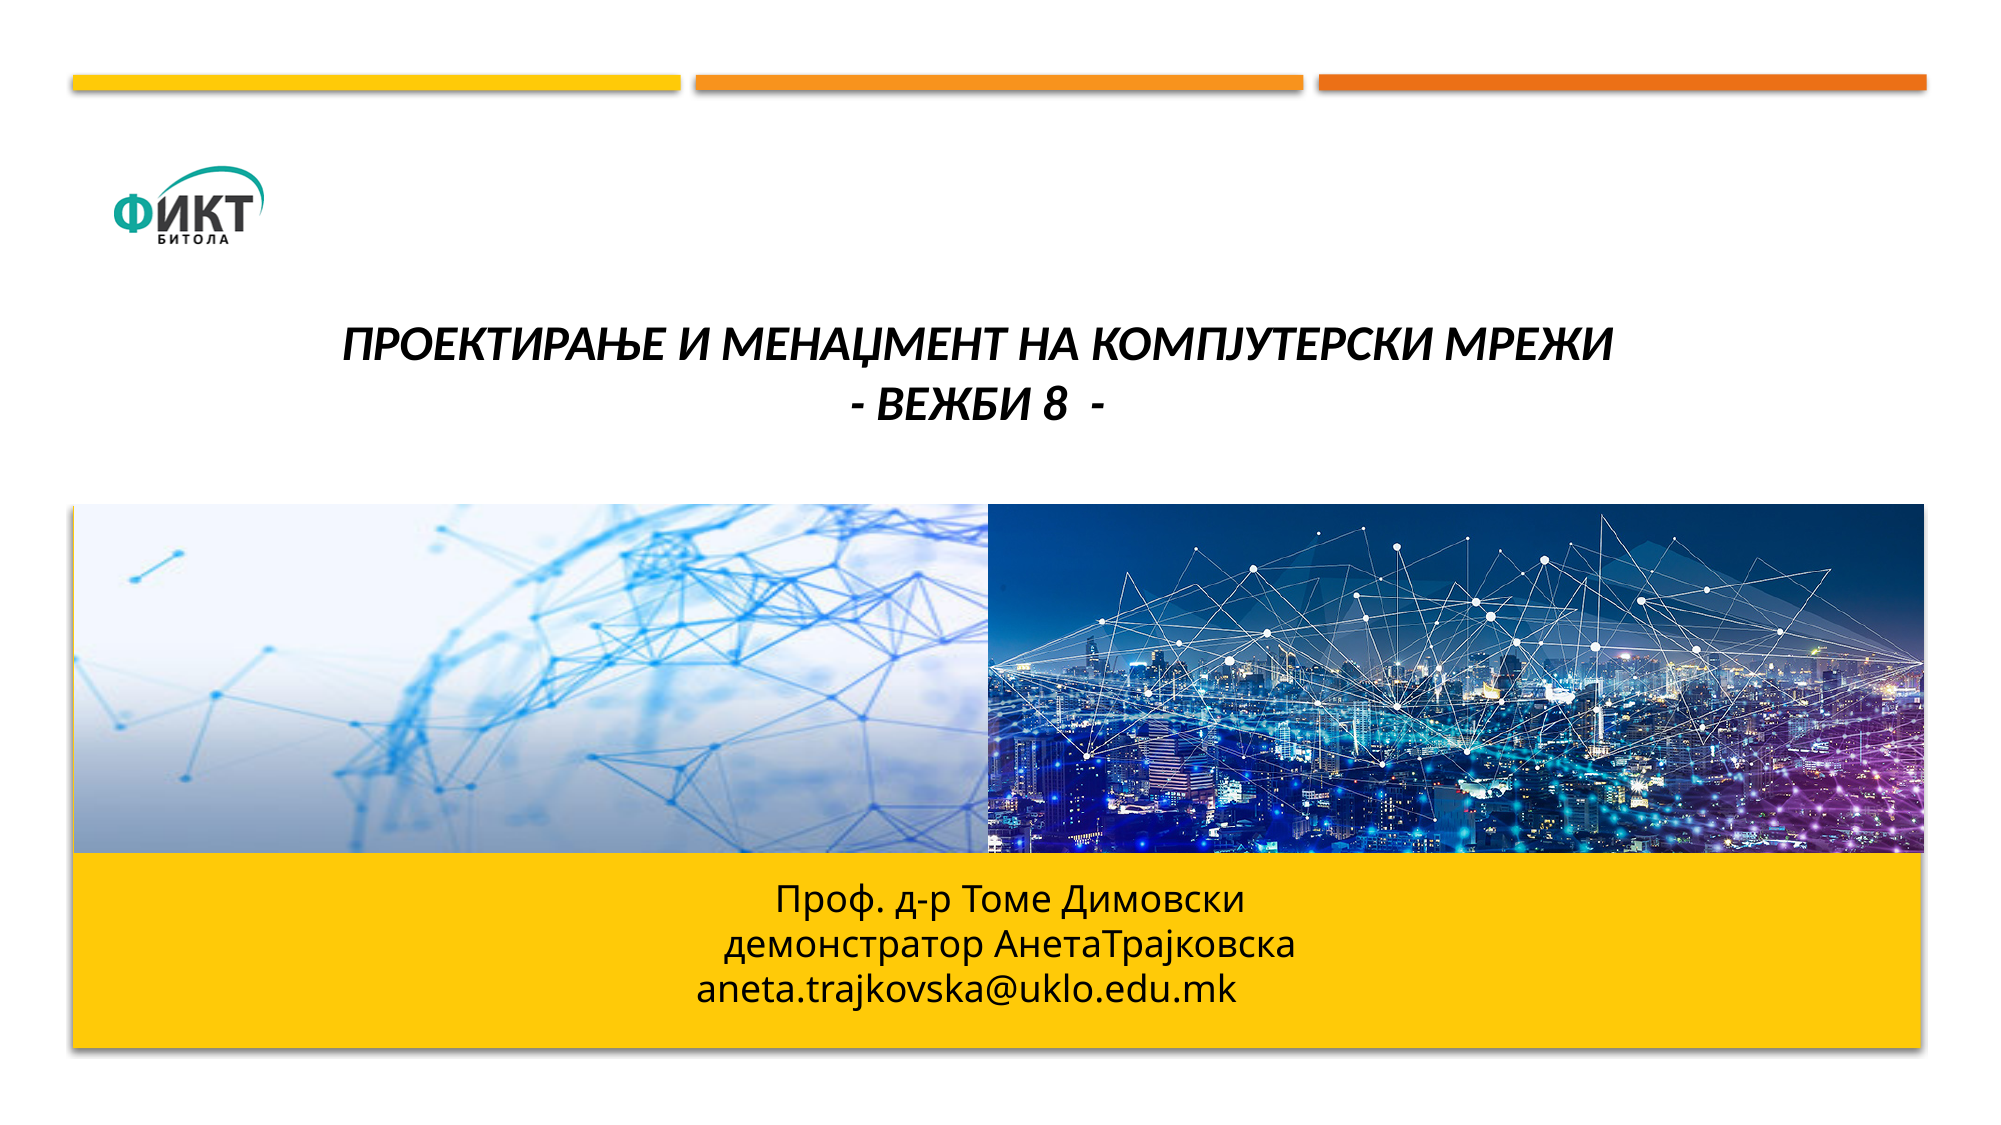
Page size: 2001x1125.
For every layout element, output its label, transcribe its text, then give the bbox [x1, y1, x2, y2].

picture [1457, 847, 1464, 854]
text_box Проф. д-р Томе Димовски демонстратор АнетаТрајковска aneta.trajkovska@uklo.edu.mk [510, 867, 1511, 1018]
picture [114, 129, 265, 280]
title Проектирање и менаџмент на компјутерски мрежи - ВежбИ 8 - [263, 196, 1692, 439]
picture [1461, 829, 1468, 836]
picture [73, 503, 1925, 854]
